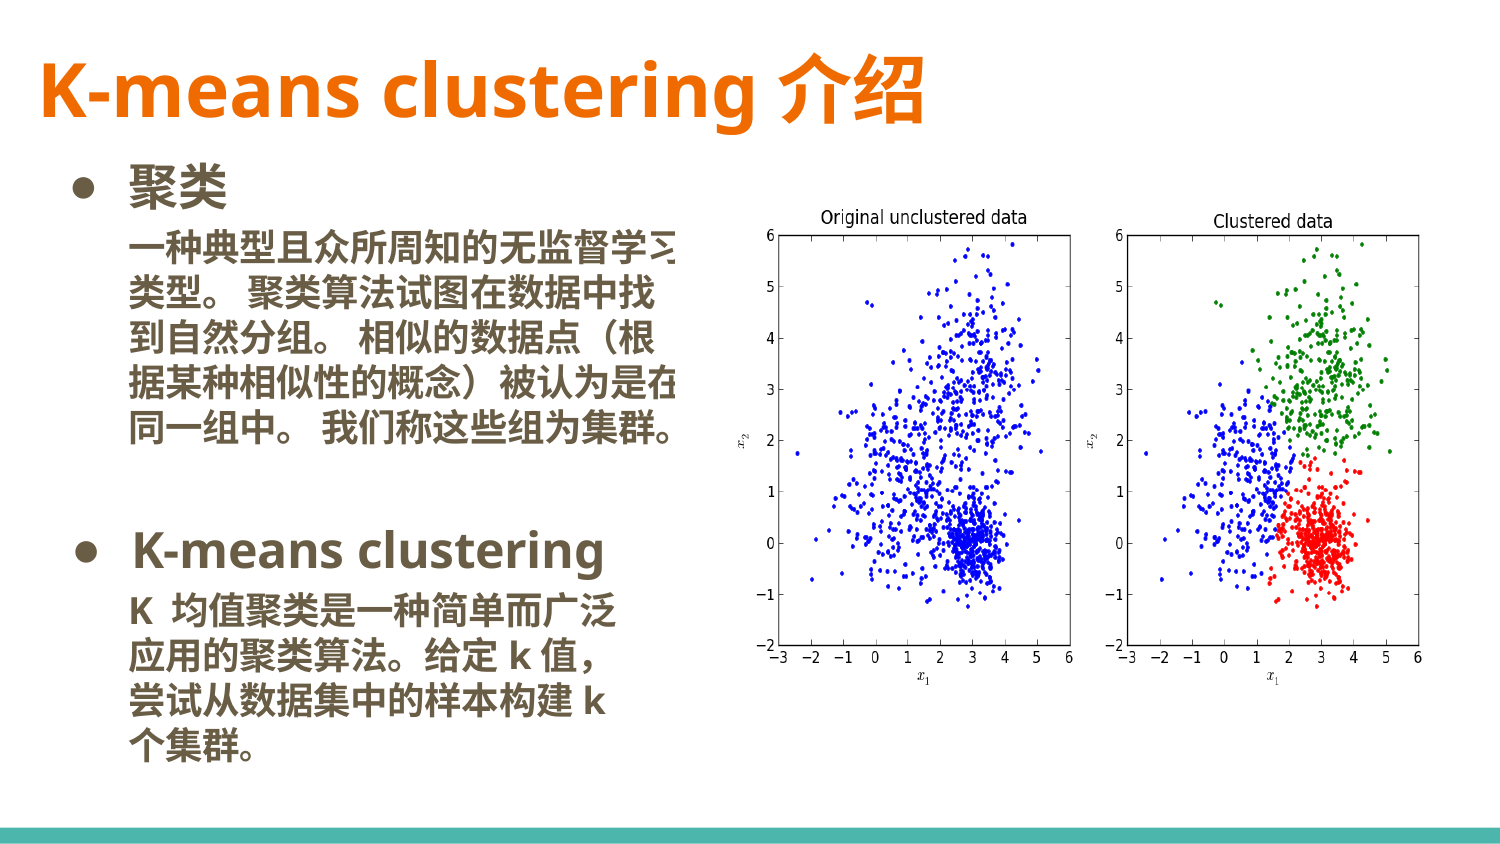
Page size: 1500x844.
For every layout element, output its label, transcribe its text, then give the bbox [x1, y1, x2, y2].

text_box 聚类 [66, 146, 789, 216]
text_box K 均值聚类是一种简单而广泛应用的聚类算法。给定k值，尝试从数据集中的样本构建k个集群。 [113, 579, 654, 820]
text_box K-means clustering [69, 510, 669, 579]
title K-means clustering介绍 [37, 22, 1200, 166]
text_box 一种典型且众所周知的无监督学习类型。 聚类算法试图在数据中找到自然分组。 相似的数据点（根据某种相似性的概念）被认为是在同一组中。 我们称这些组为集群。 [113, 216, 669, 456]
picture [674, 184, 1500, 696]
